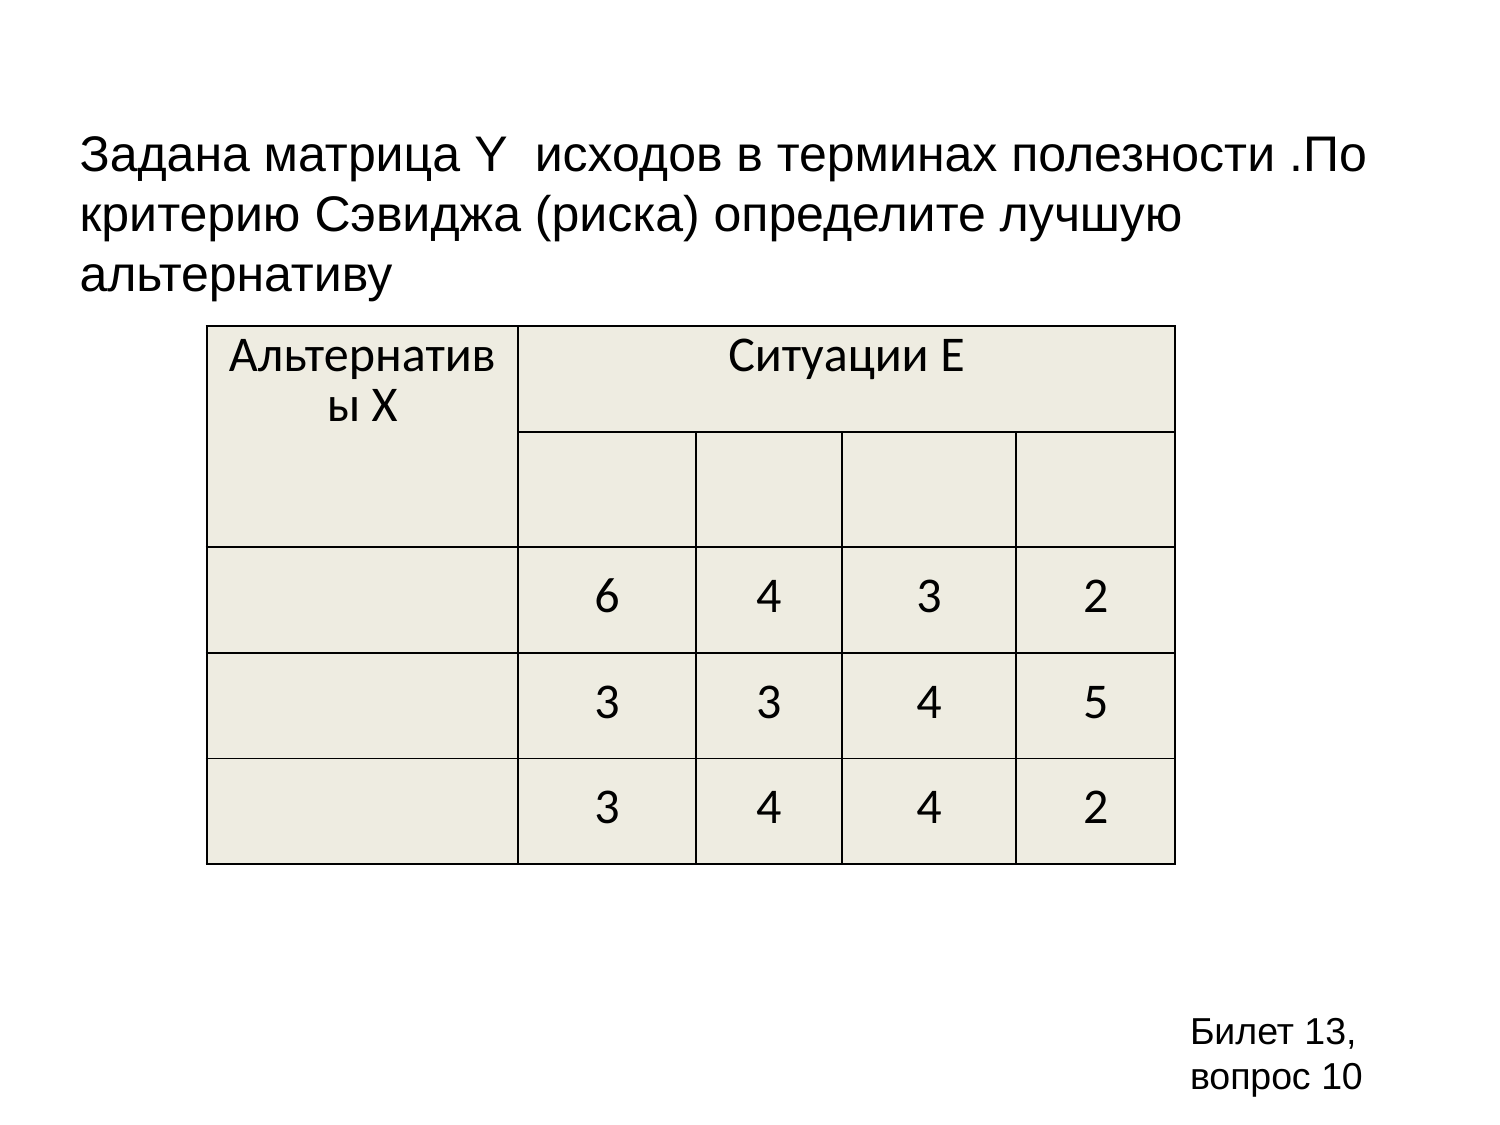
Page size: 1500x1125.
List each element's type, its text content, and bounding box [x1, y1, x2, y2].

text_box Билет 13, вопрос 10 [1175, 999, 1400, 1105]
text_box Задана матрица Y исходов в терминах полезности .По критерию Сэвиджа (риска) определите лучшую альтернативу [64, 113, 1436, 309]
